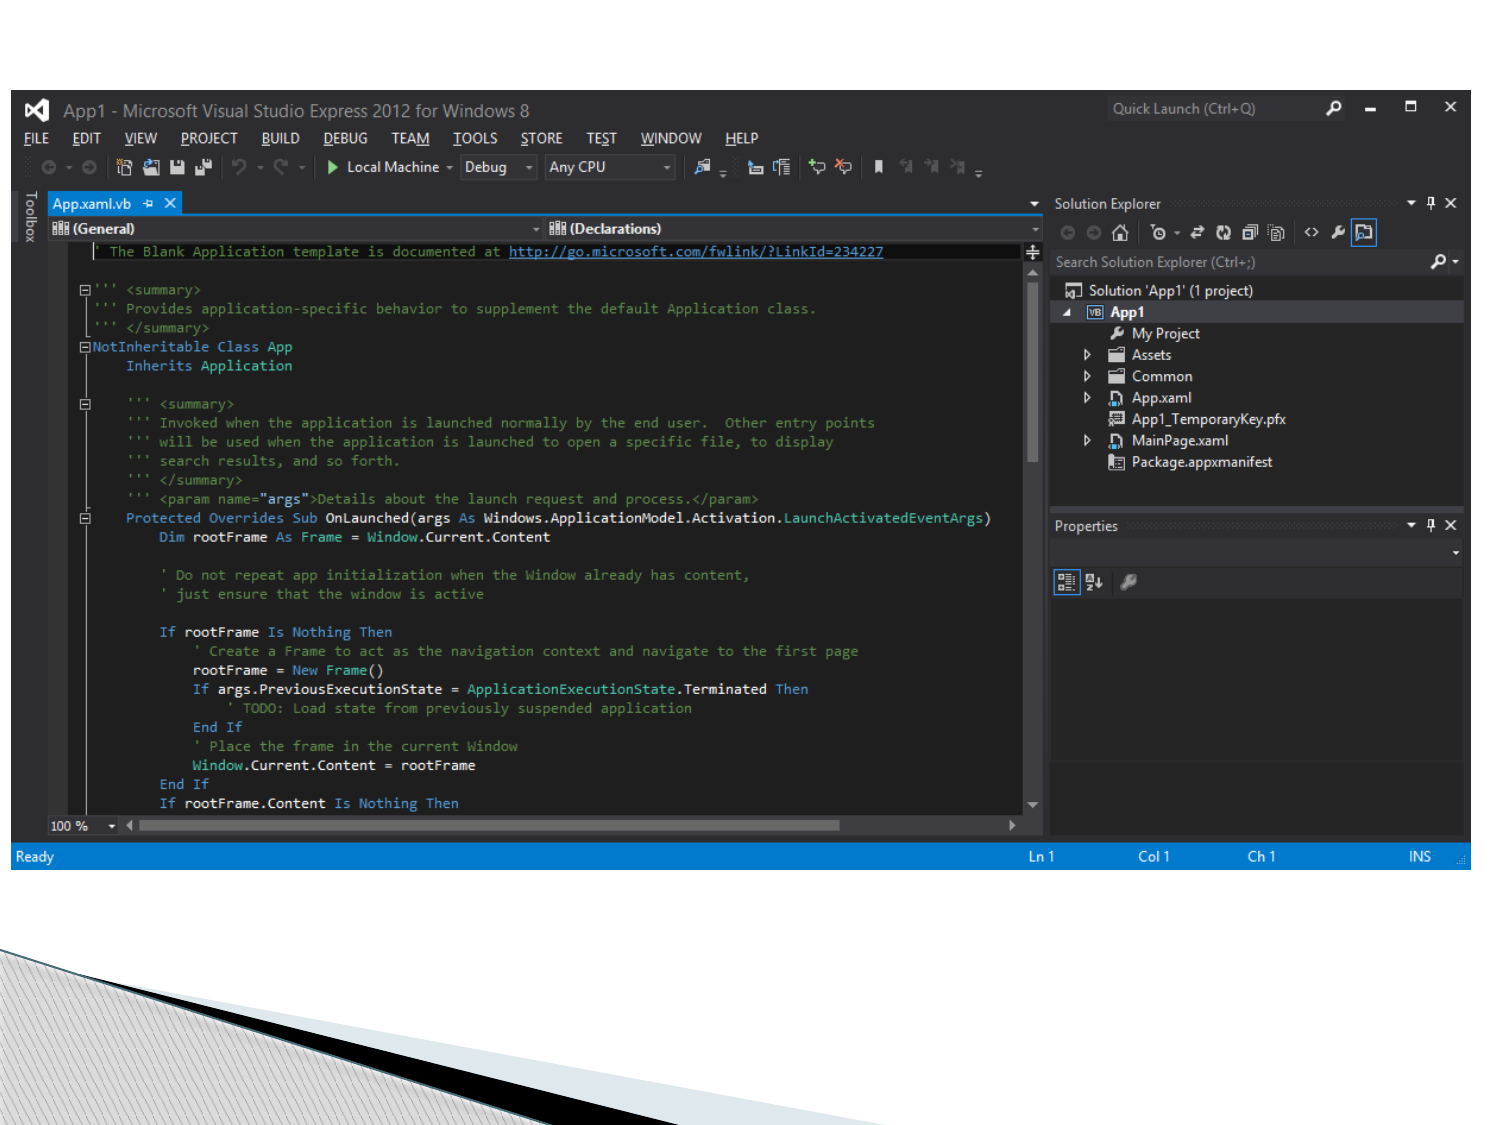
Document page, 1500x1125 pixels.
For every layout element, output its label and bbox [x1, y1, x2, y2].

picture [11, 90, 1471, 870]
